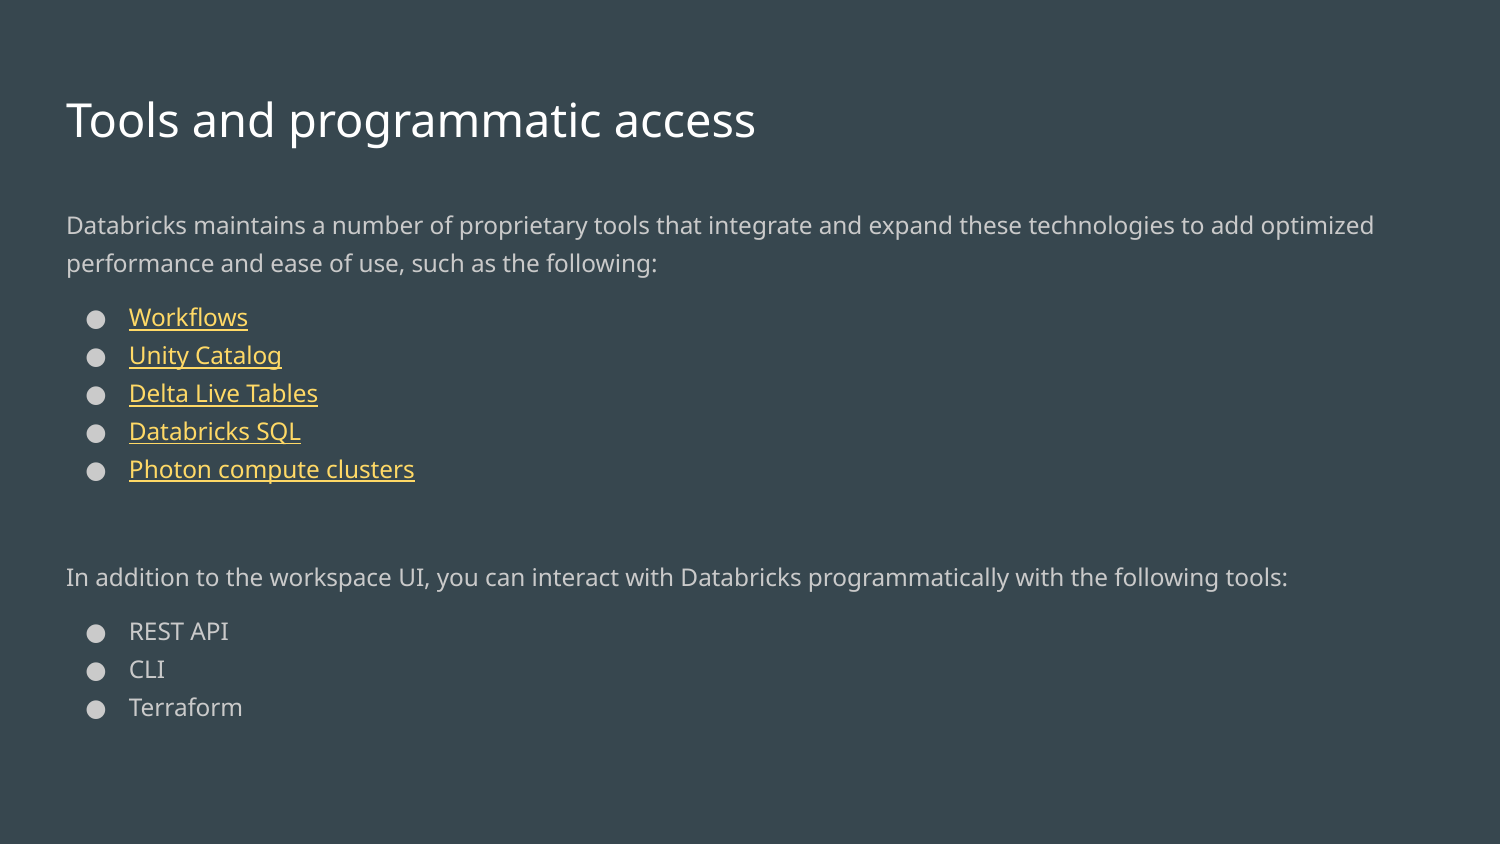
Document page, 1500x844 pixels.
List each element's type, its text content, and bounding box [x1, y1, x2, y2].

title Tools and programmatic access [51, 72, 1449, 167]
list Databricks maintains a number of proprietary tools that integrate and expand these technologies to add optimized performance and ease of use, such as the following: Workflows Unity Catalog Delta Live Tables Databricks SQL Photon compute clusters In addition to the workspace UI, you can interact with Databricks programmatically with the following tools: REST API CLI Terraform [51, 189, 1449, 750]
